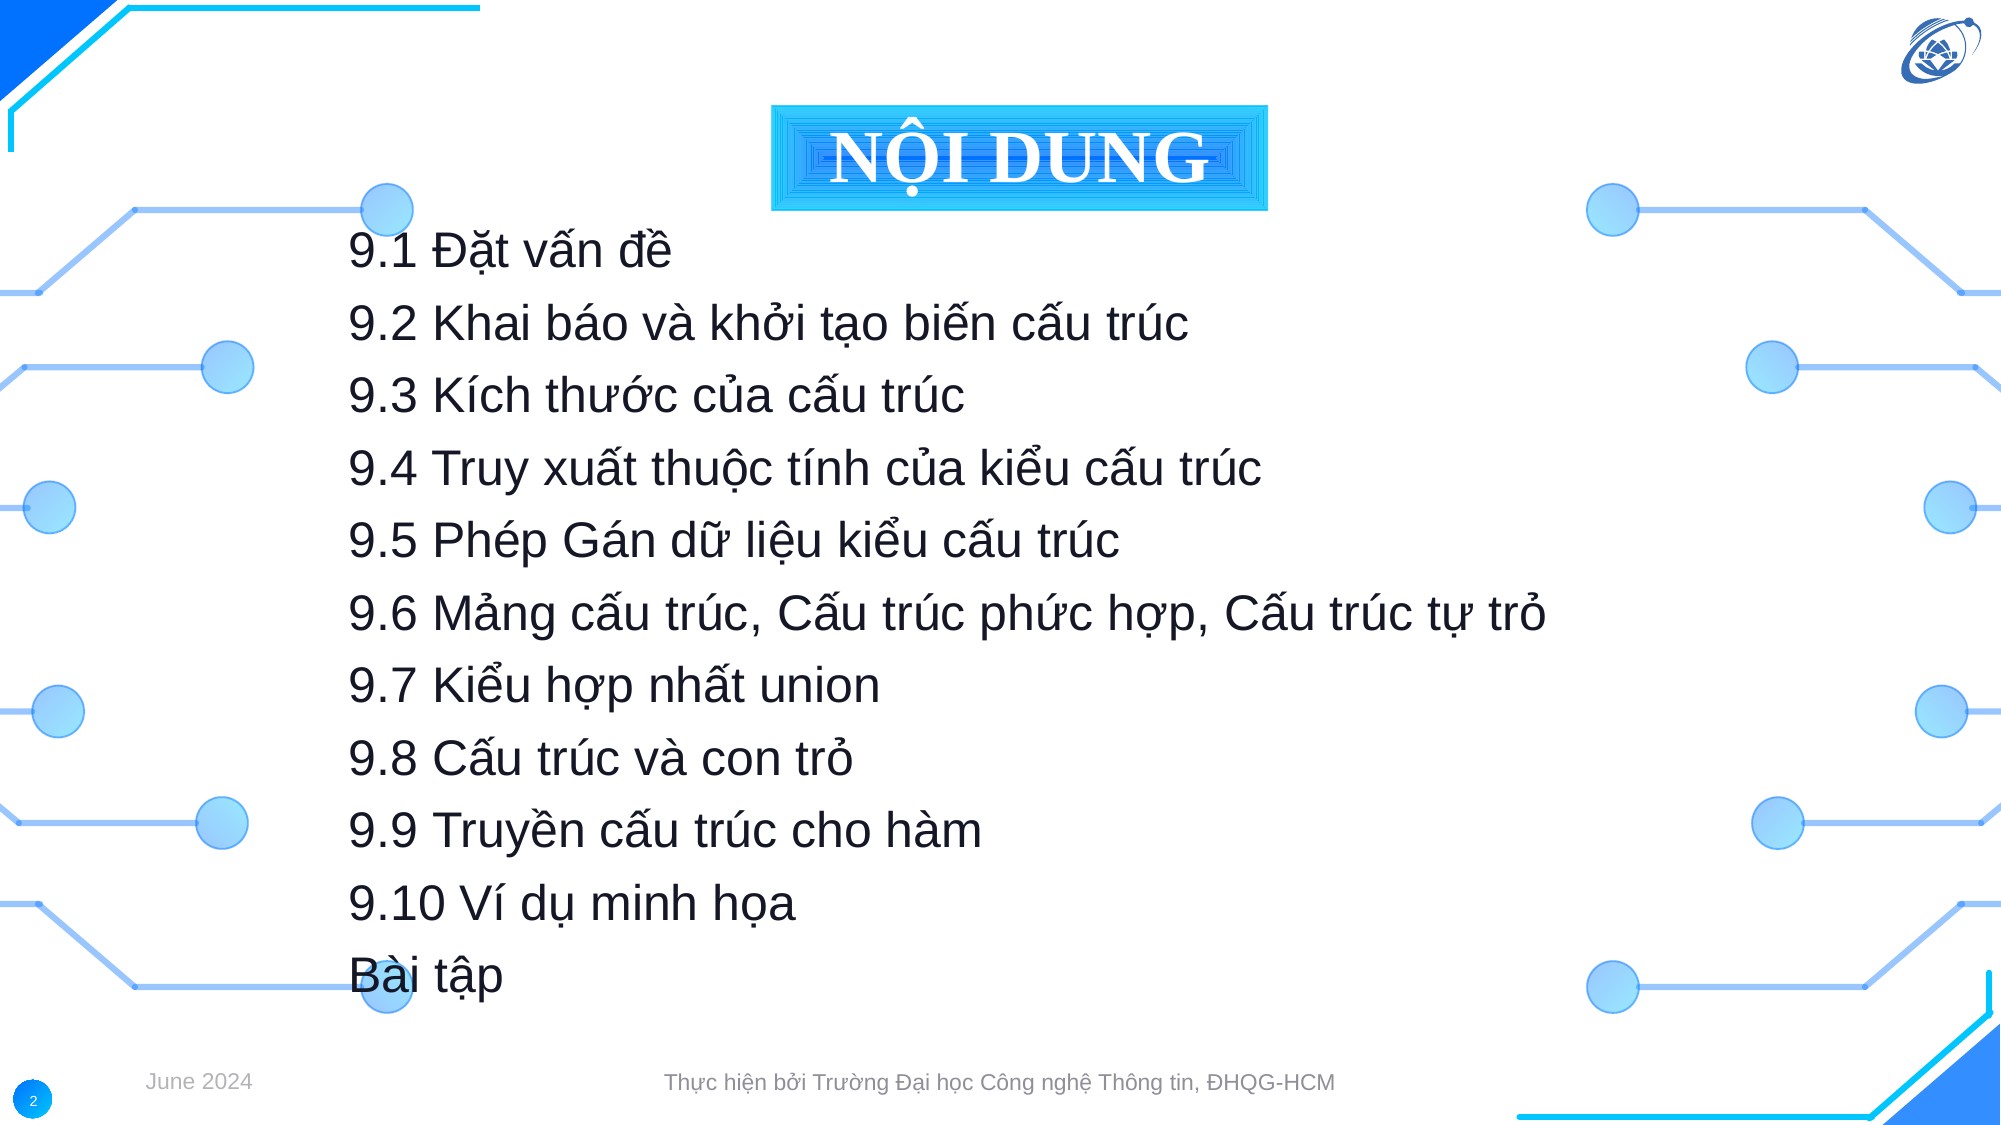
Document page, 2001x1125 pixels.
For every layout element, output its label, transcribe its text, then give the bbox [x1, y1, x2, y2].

list 9.1 Đặt vấn đề 9.2 Khai báo và khởi tạo biến cấu trúc 9.3 Kích thước của cấu trúc 9.4 Truy xuất thuộc tính của kiểu cấu trúc 9.5 Phép Gán dữ liệu kiểu cấu trúc 9.6 Mảng cấu trúc, Cấu trúc phức hợp, Cấu trúc tự trỏ 9.7 Kiểu hợp nhất union 9.8 Cấu trúc và con trỏ 9.9 Truyền cấu trúc cho hàm 9.10 Ví dụ minh họa Bài tập [333, 216, 1667, 1005]
list NỘI DUNG [797, 120, 1243, 196]
footer Thực hiện bởi Trường Đại học Công nghệ Thông tin, ĐHQG-HCM [568, 1060, 1432, 1103]
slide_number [130, 1058, 481, 1103]
slide_number 2 [9, 1077, 58, 1125]
picture [777, 108, 1263, 208]
picture [1265, 105, 1269, 211]
